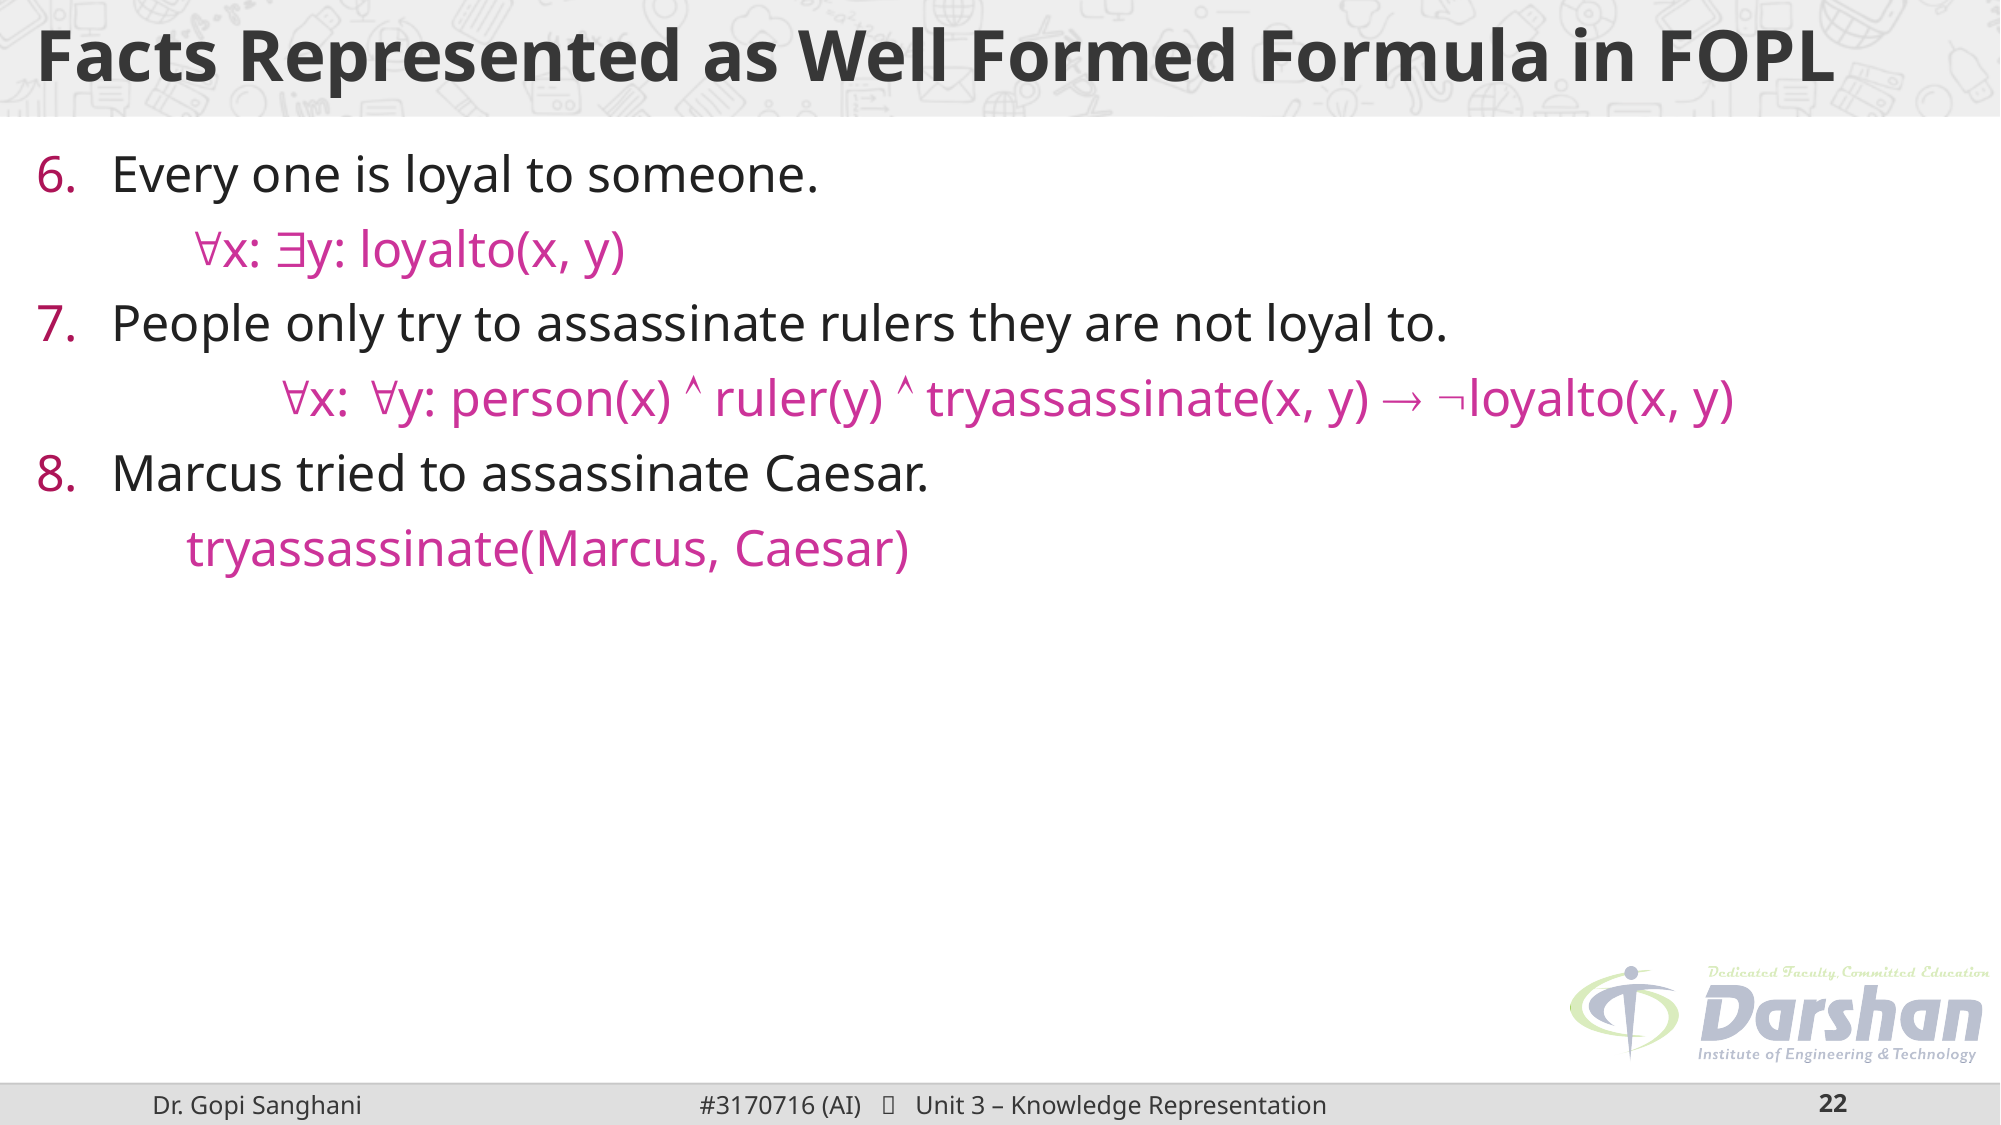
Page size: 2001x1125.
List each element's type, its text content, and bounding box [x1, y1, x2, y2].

title Facts Represented as Well Formed Formula in FOPL [0, 0, 2000, 117]
list Every one is loyal to someone. x: y: loyalto(x, y) People only try to assassinate rulers they are not loyal to. x: y: person(x)  ruler(y)  tryassassinate(x, y)  loyalto(x, y) Marcus tried to assassinate Caesar. tryassassinate(Marcus, Caesar) [21, 141, 1979, 1059]
